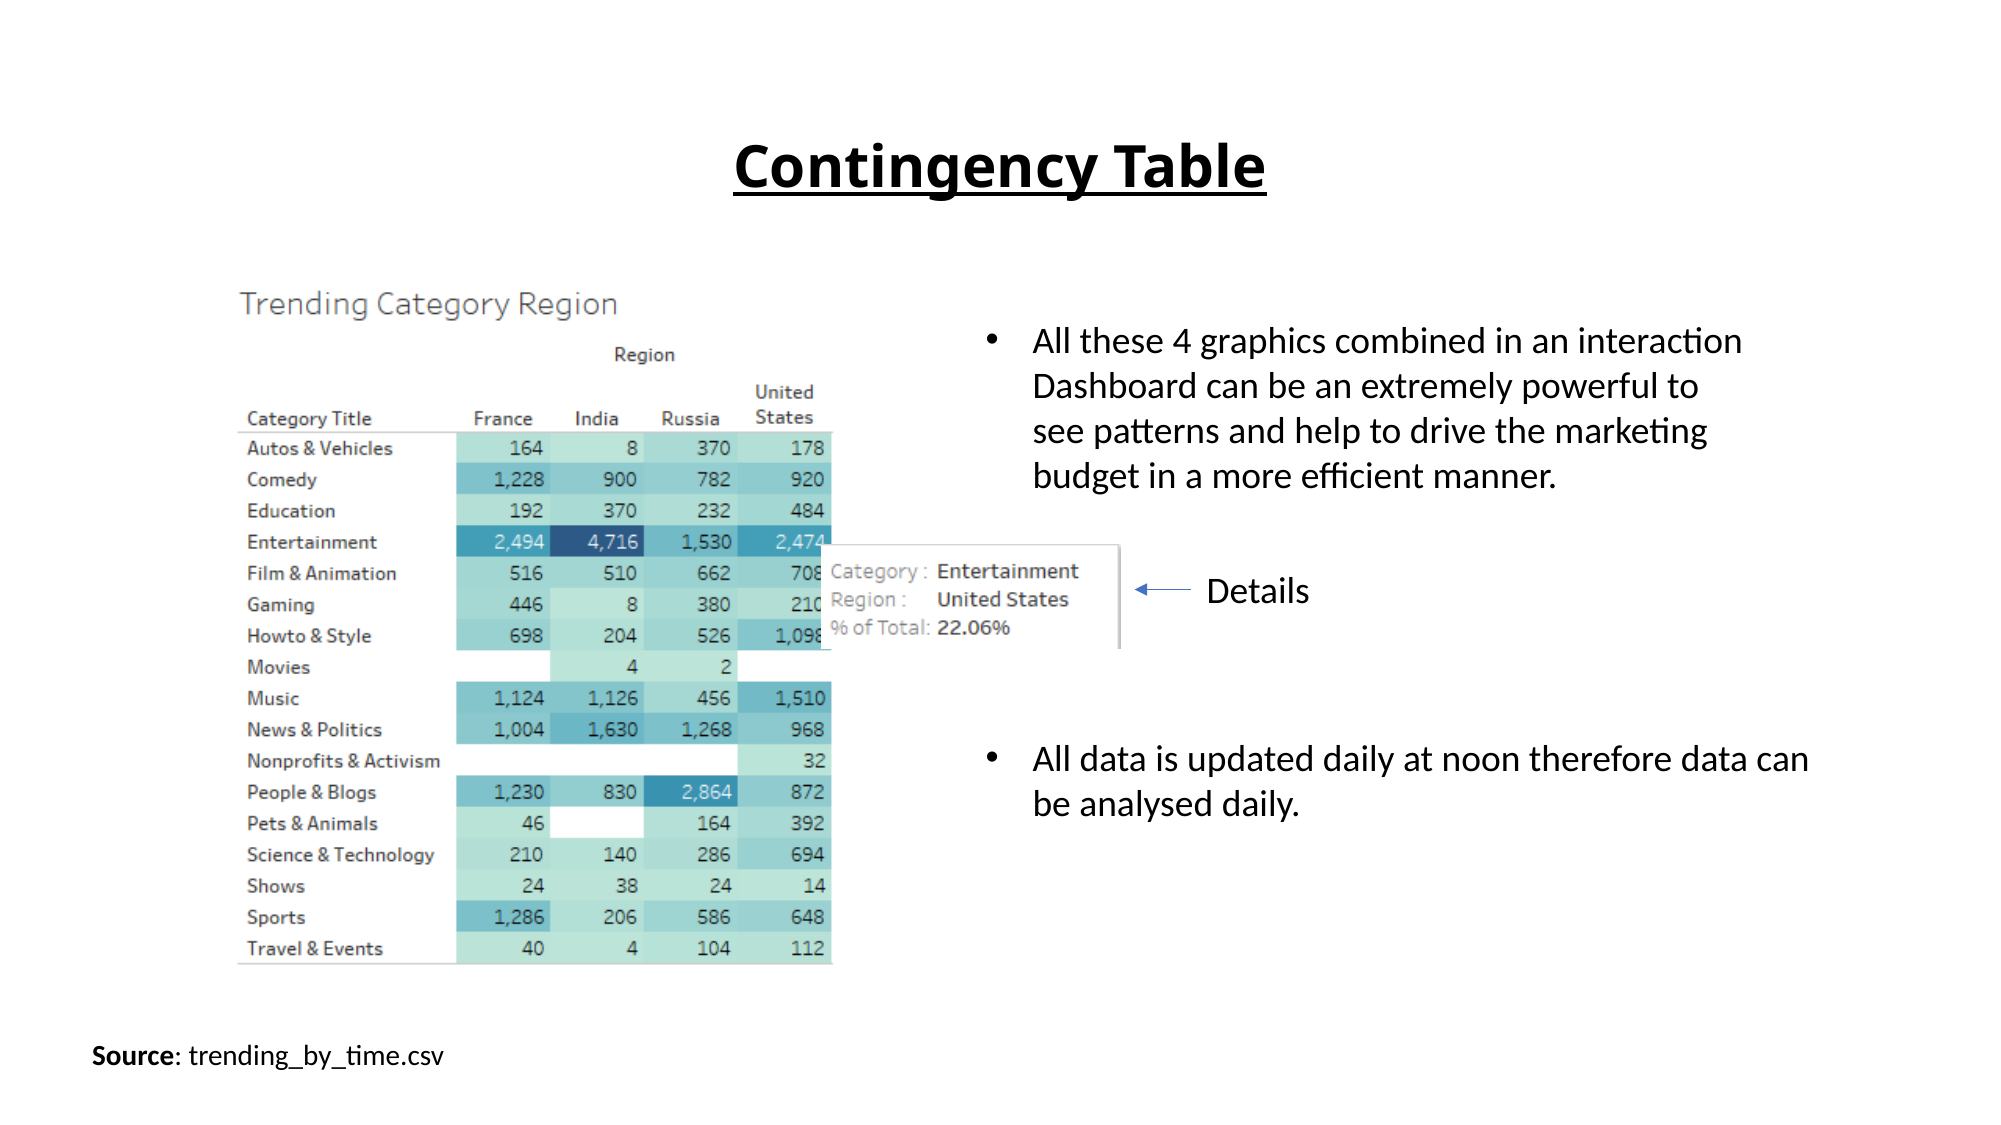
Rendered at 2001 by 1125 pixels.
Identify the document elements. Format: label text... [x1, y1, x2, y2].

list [229, 277, 852, 983]
text_box Source: trending_by_time.csv [77, 1029, 1078, 1079]
title Contingency Table [137, 59, 1863, 278]
text_box Details [1191, 558, 1325, 619]
text_box All data is updated daily at noon therefore data can be analysed daily. [970, 726, 1842, 832]
picture [821, 544, 1121, 649]
text_box All these 4 graphics combined in an interaction Dashboard can be an extremely powerful to see patterns and help to drive the marketing budget in a more efficient manner. [970, 308, 1770, 504]
